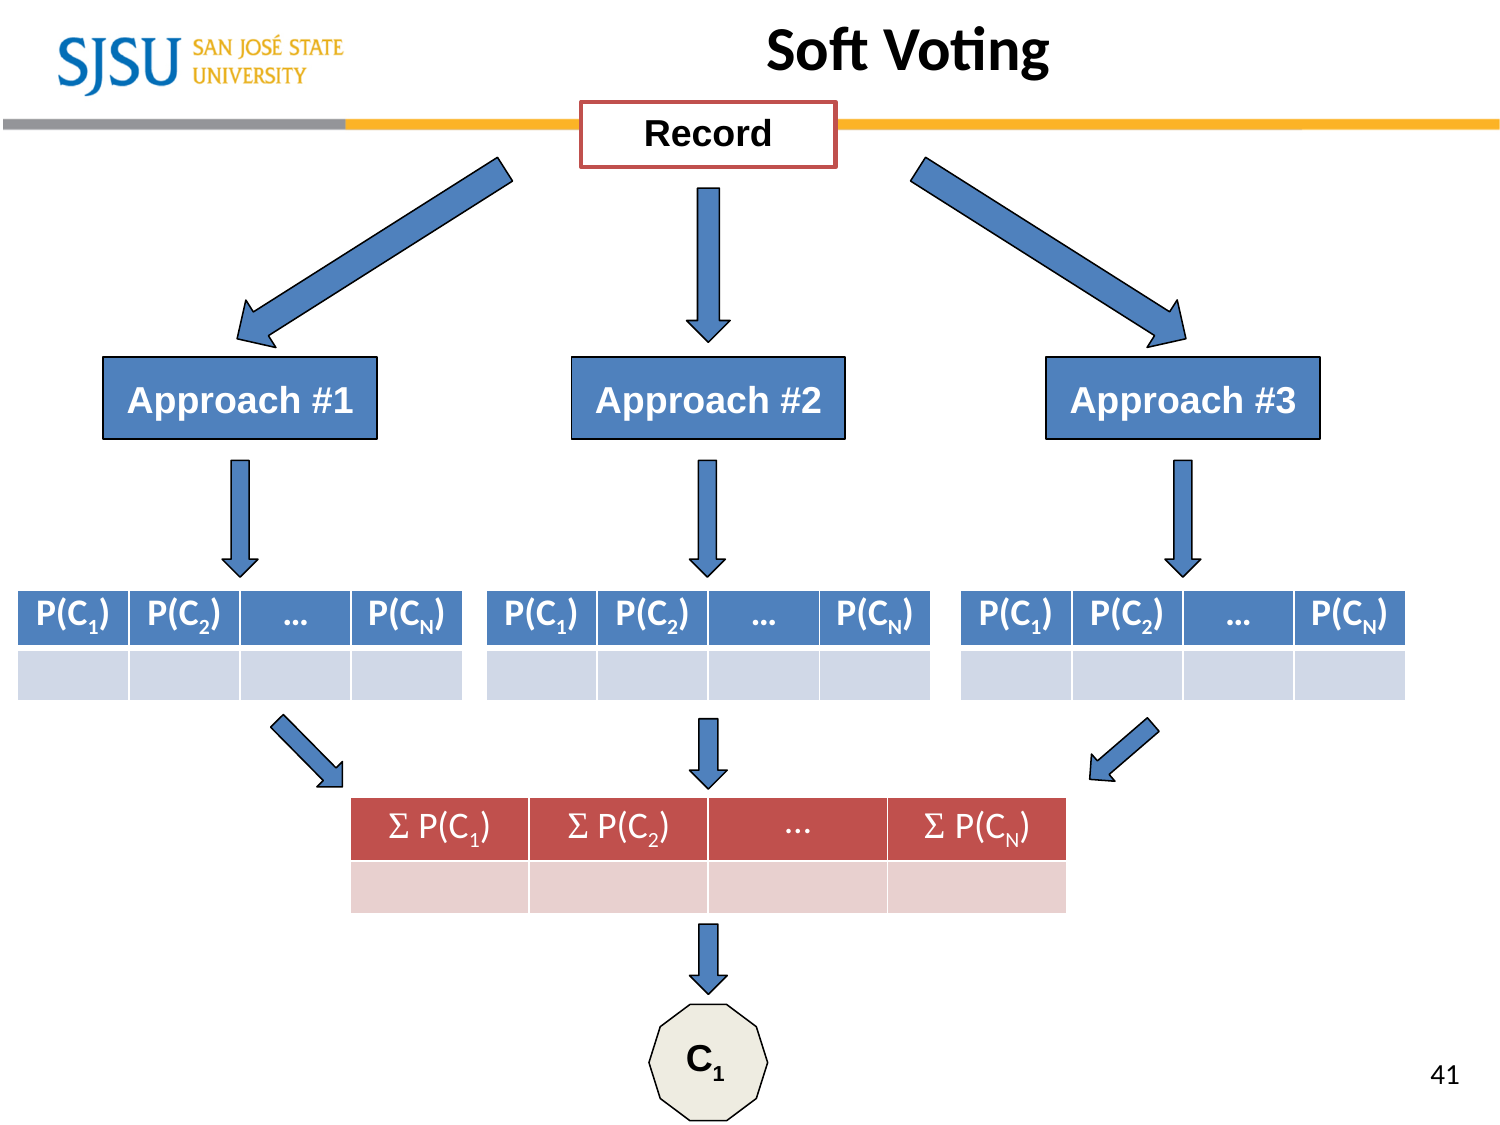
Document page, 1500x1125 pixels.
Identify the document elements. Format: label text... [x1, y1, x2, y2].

table_cell [598, 651, 707, 700]
table_header P(CN) [1295, 591, 1405, 645]
table_header … [709, 798, 887, 860]
text_box Approach #3 [1046, 356, 1320, 440]
table_cell [1295, 651, 1405, 700]
table_header … [709, 591, 819, 645]
text_box Record [579, 100, 838, 169]
table_cell [352, 651, 462, 700]
table_header Σ P(CN) [888, 798, 1066, 860]
table_cell [961, 651, 1071, 700]
table_header … [241, 591, 350, 645]
table_cell [709, 651, 819, 700]
table_header P(CN) [352, 591, 462, 645]
table_header Σ P(C1) [351, 798, 528, 860]
text_box [910, 157, 1186, 348]
table_cell [530, 862, 707, 913]
table_cell [351, 862, 528, 913]
text_box [237, 157, 513, 348]
text_box [270, 714, 343, 787]
table_header P(C2) [598, 591, 707, 645]
text_box Approach #1 [103, 356, 377, 440]
picture [3, 0, 1500, 708]
slide_number 41 [1315, 1042, 1475, 1103]
table_header P(C1) [487, 591, 596, 645]
table_header P(C2) [1073, 591, 1182, 645]
text_box [222, 460, 259, 578]
text_box [686, 188, 731, 343]
text_box [689, 718, 728, 790]
table_header … [1184, 591, 1293, 645]
table_cell [820, 651, 930, 700]
text_box [689, 924, 728, 995]
table_cell [18, 651, 128, 700]
table_cell [1073, 651, 1182, 700]
table_header Σ P(C2) [530, 798, 707, 860]
text_box [689, 460, 726, 578]
table_cell [241, 651, 350, 700]
text_box Approach #2 [571, 356, 846, 440]
table_cell [888, 862, 1066, 913]
table_cell [1184, 651, 1293, 700]
text_box C1 [648, 1004, 768, 1121]
table_header P(C2) [130, 591, 239, 645]
table_cell [487, 651, 596, 700]
text_box [1089, 717, 1160, 782]
table_header P(CN) [820, 591, 930, 645]
table_cell [130, 651, 239, 700]
table_cell [709, 862, 887, 913]
text_box [1164, 460, 1201, 578]
table_header P(C1) [961, 591, 1071, 645]
table_header P(C1) [18, 591, 128, 645]
title Soft Voting [354, 0, 1477, 91]
